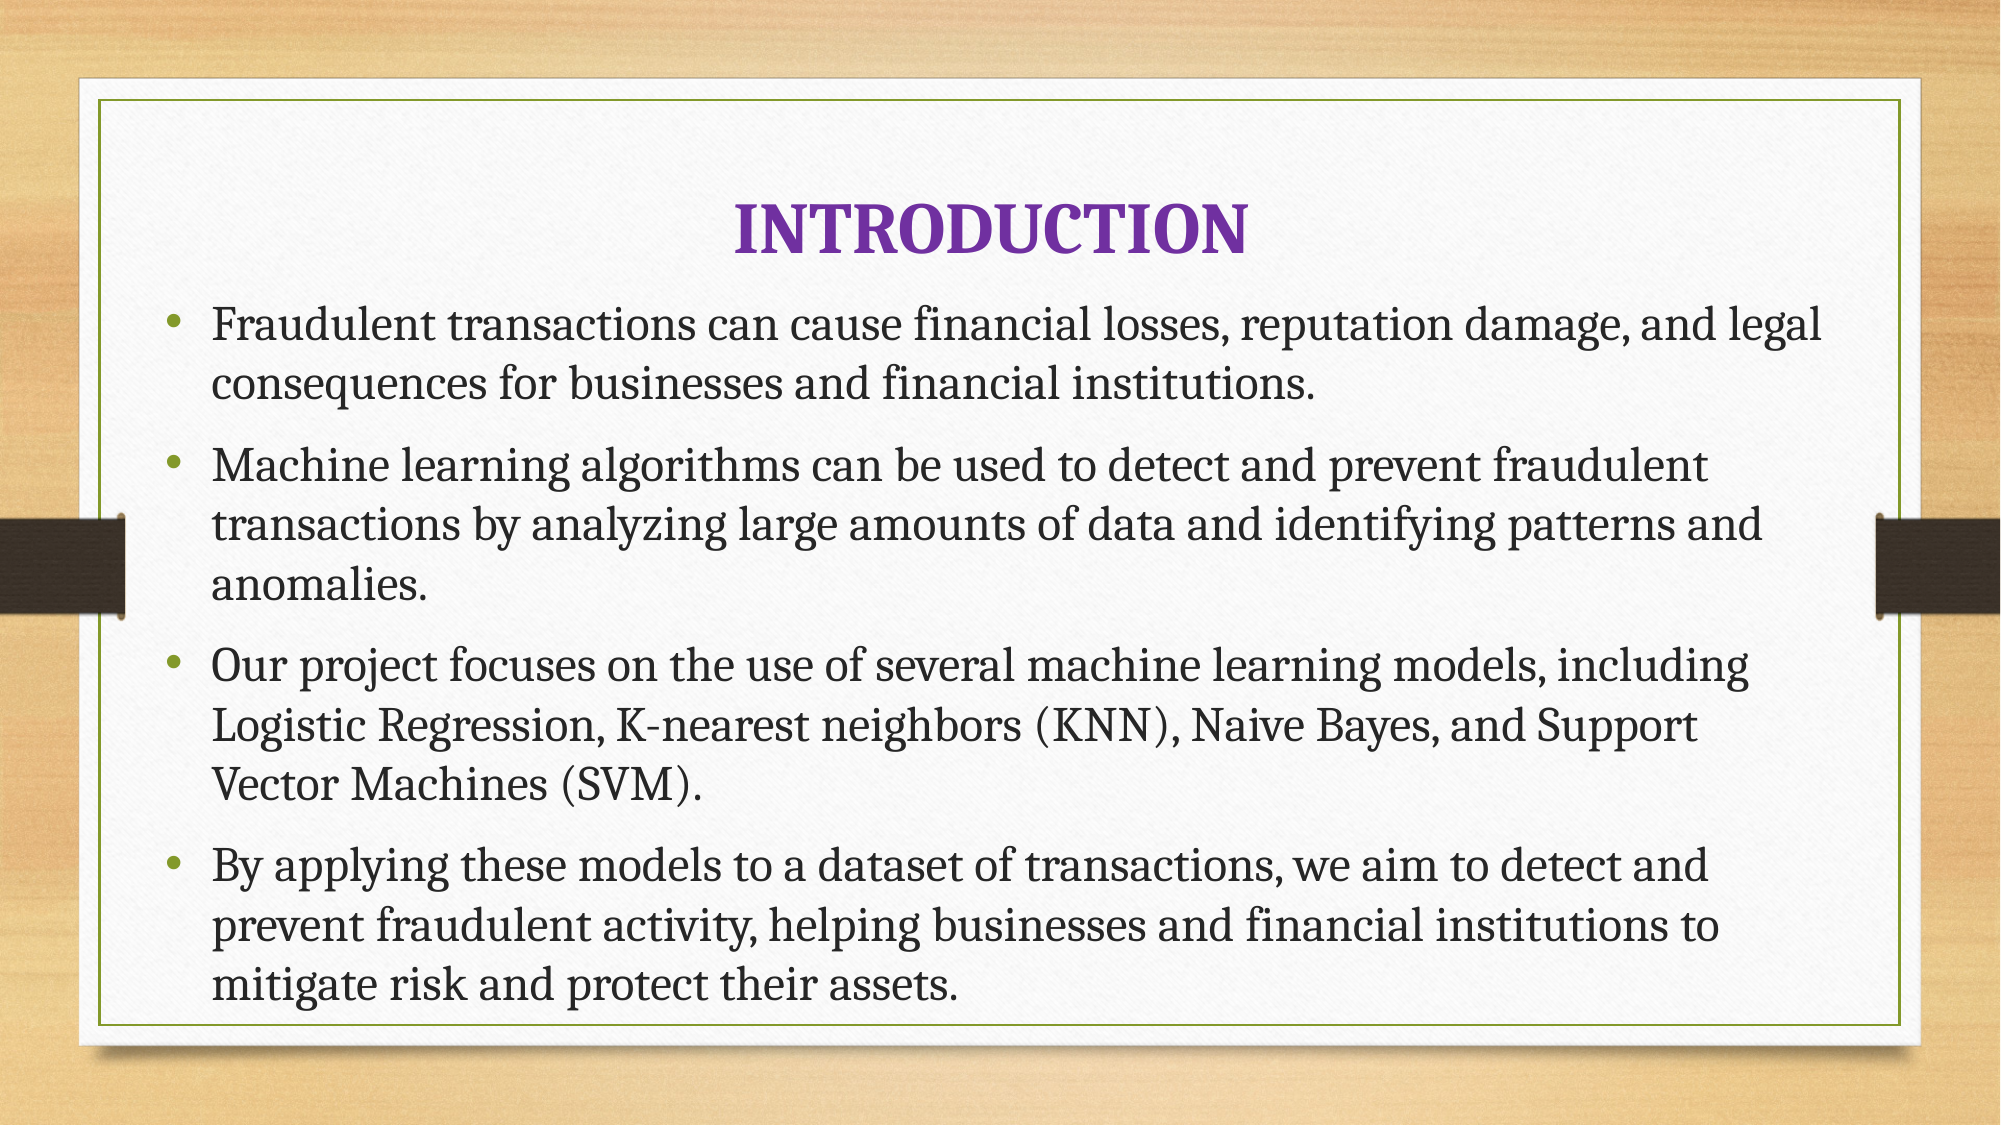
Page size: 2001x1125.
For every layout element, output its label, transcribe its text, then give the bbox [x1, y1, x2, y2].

list Fraudulent transactions can cause financial losses, reputation damage, and legal consequences for businesses and financial institutions. Machine learning algorithms can be used to detect and prevent fraudulent transactions by analyzing large amounts of data and identifying patterns and anomalies. Our project focuses on the use of several machine learning models, including Logistic Regression, K-nearest neighbors (KNN), Naive Bayes, and Support Vector Machines (SVM). By applying these models to a dataset of transactions, we aim to detect and prevent fraudulent activity, helping businesses and financial institutions to mitigate risk and protect their assets. [150, 283, 1851, 1019]
title INTRODUCTION [212, 161, 1788, 283]
picture [0, 0, 2001, 1125]
